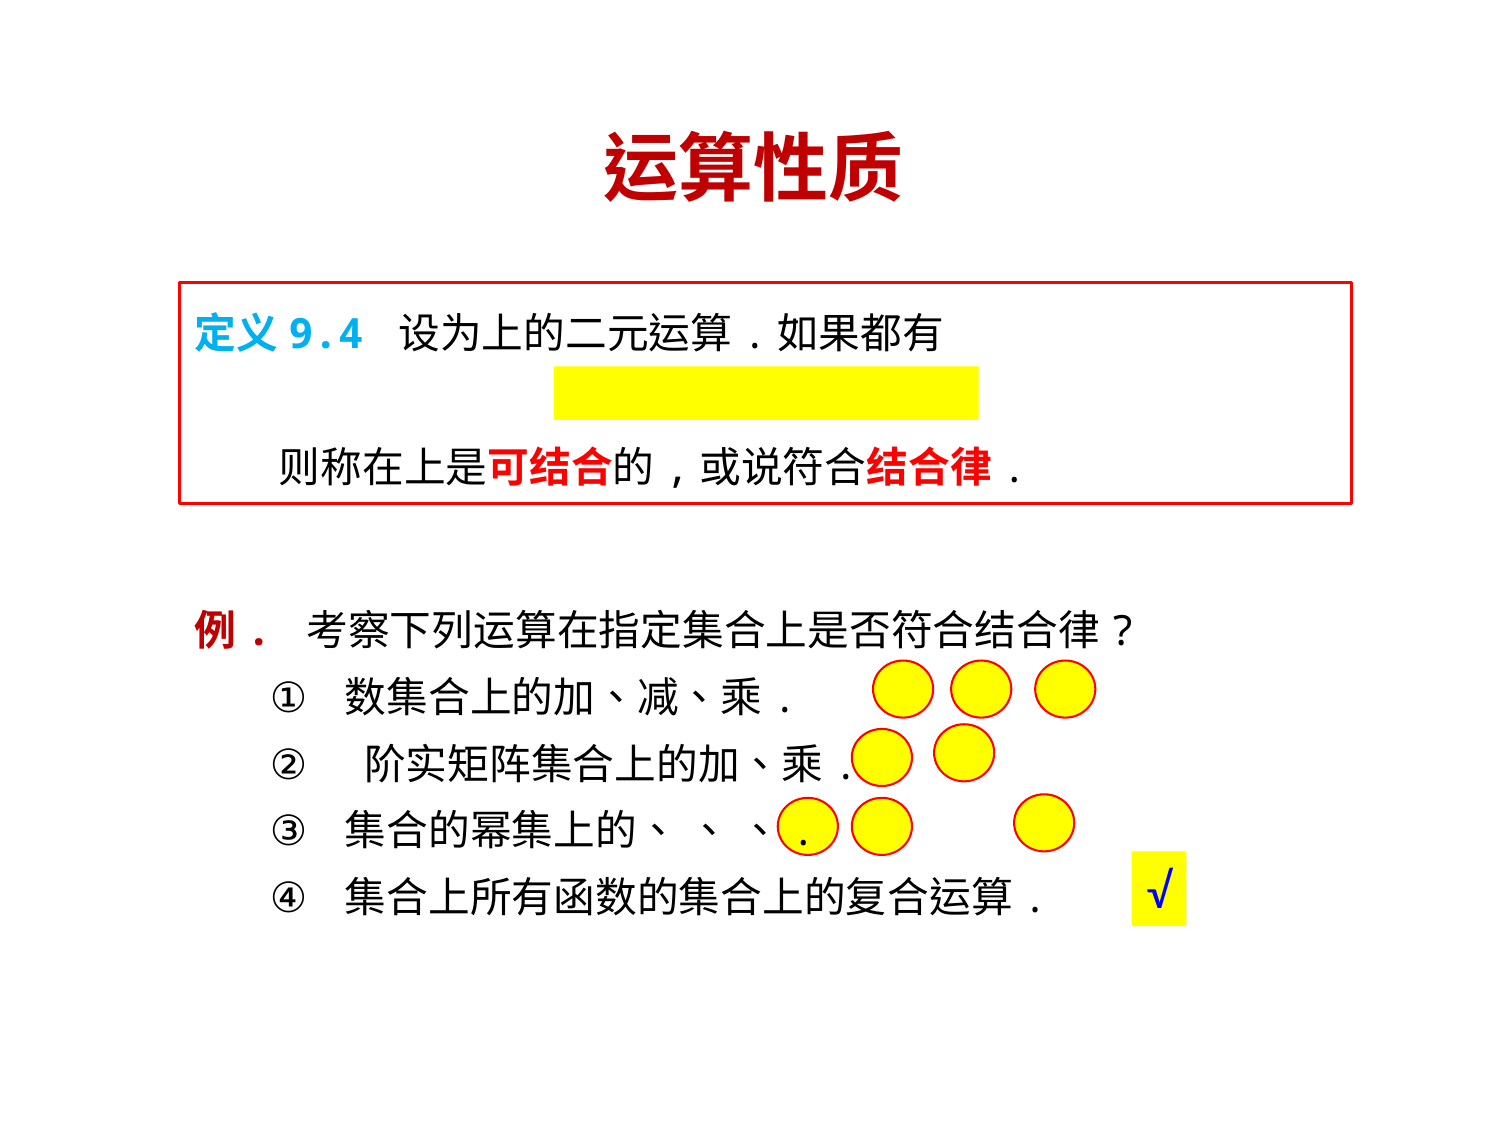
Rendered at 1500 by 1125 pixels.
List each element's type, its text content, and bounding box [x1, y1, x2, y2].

text_box [950, 659, 1013, 719]
text_box [553, 365, 980, 421]
text_box [850, 727, 914, 788]
text_box [776, 796, 839, 856]
text_box [1013, 793, 1076, 853]
text_box [871, 659, 935, 719]
text_box [1034, 659, 1097, 719]
text_box [850, 796, 914, 856]
title 运算性质 [103, 117, 1404, 226]
text_box √ [1131, 851, 1187, 927]
text_box [933, 723, 996, 783]
